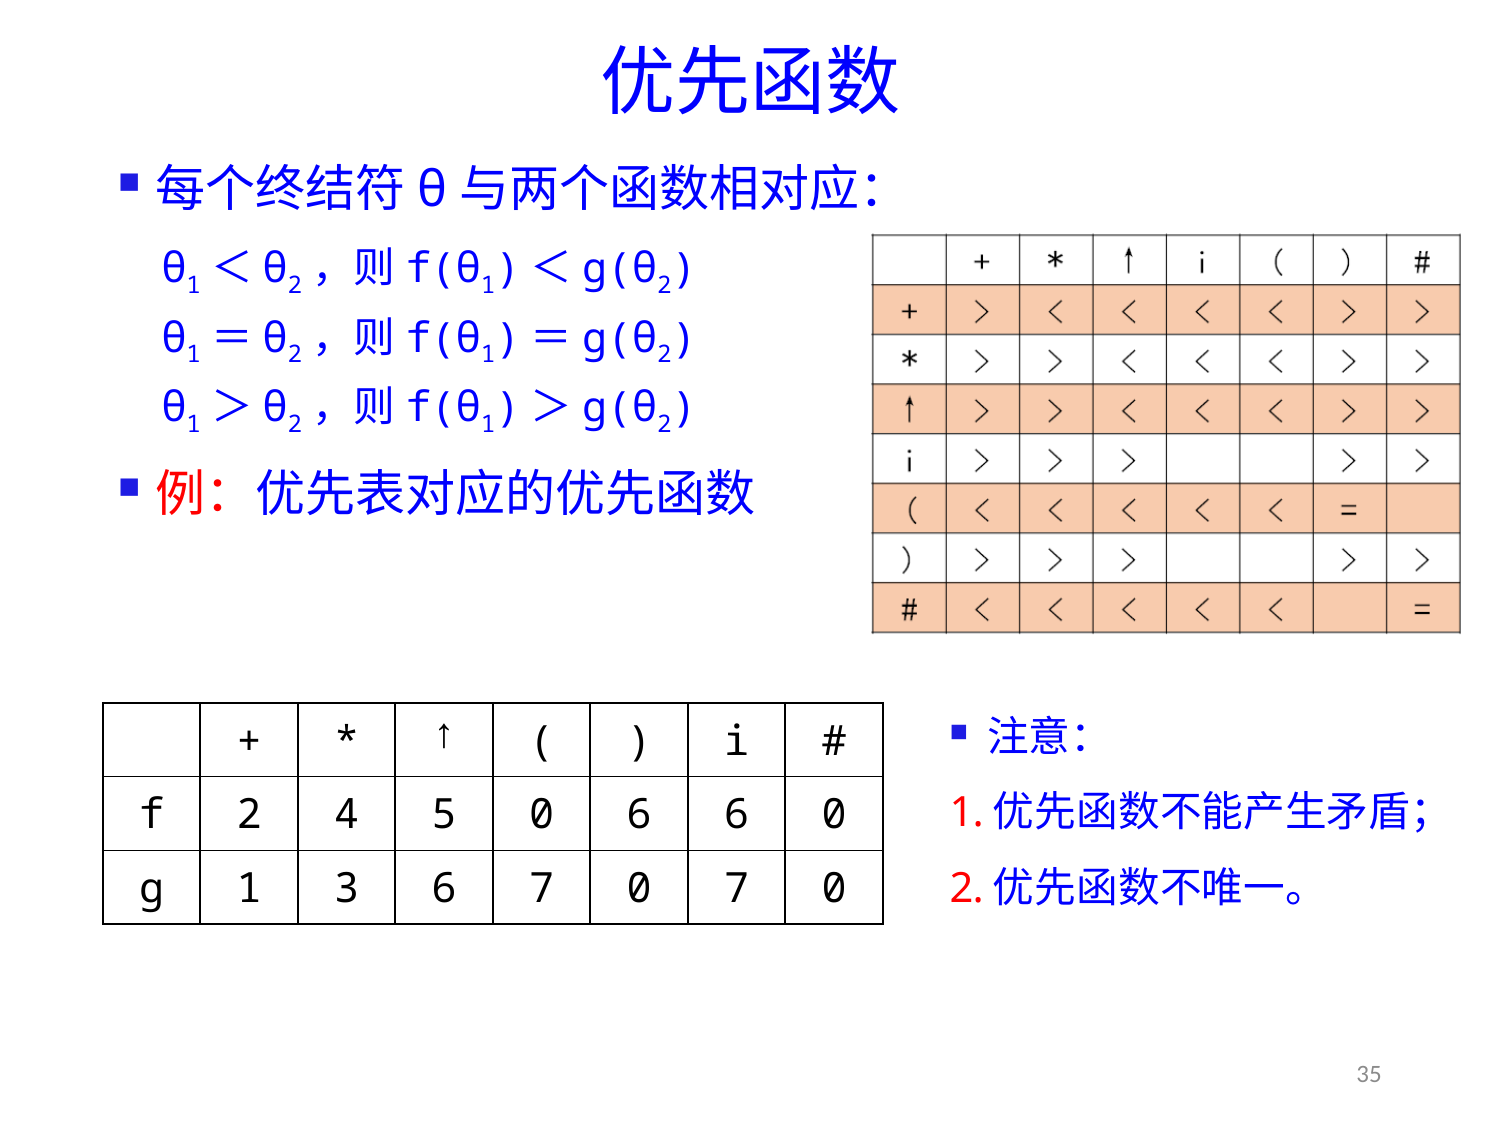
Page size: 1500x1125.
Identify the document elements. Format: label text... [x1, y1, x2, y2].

table_cell 5 [396, 777, 492, 850]
title 优先函数 [102, 25, 1398, 145]
table_header # [786, 704, 882, 776]
table_cell 4 [299, 777, 394, 850]
table_cell 0 [786, 851, 882, 923]
list 每个终结符θ与两个函数相对应： θ1＜θ2，则f(θ1)＜g(θ2) θ1＝θ2，则f(θ1)＝g(θ2) θ1＞θ2，则f(θ1)＞g(θ2) 例：优先表对应的优先函数 [102, 148, 1398, 561]
table_cell 6 [689, 777, 784, 850]
slide_number 35 [1059, 1042, 1397, 1103]
table_cell 0 [591, 851, 687, 923]
table_header [104, 704, 199, 776]
text_box 注意： 优先函数不能产生矛盾； 优先函数不唯一。 [934, 702, 1471, 925]
table_cell g [104, 851, 199, 923]
table_header + [201, 704, 297, 776]
picture [860, 222, 1471, 645]
table_cell 7 [494, 851, 589, 923]
table_header i [689, 704, 784, 776]
table_header ↑ [396, 704, 492, 776]
table_cell 0 [786, 777, 882, 850]
table_cell 3 [299, 851, 394, 923]
table_cell f [104, 777, 199, 850]
table_cell 2 [201, 777, 297, 850]
table_cell 1 [201, 851, 297, 923]
table_cell 0 [494, 777, 589, 850]
table_header ) [591, 704, 687, 776]
table_cell 6 [591, 777, 687, 850]
table_header ( [494, 704, 589, 776]
table_cell 6 [396, 851, 492, 923]
table_cell 7 [689, 851, 784, 923]
table_header * [299, 704, 394, 776]
